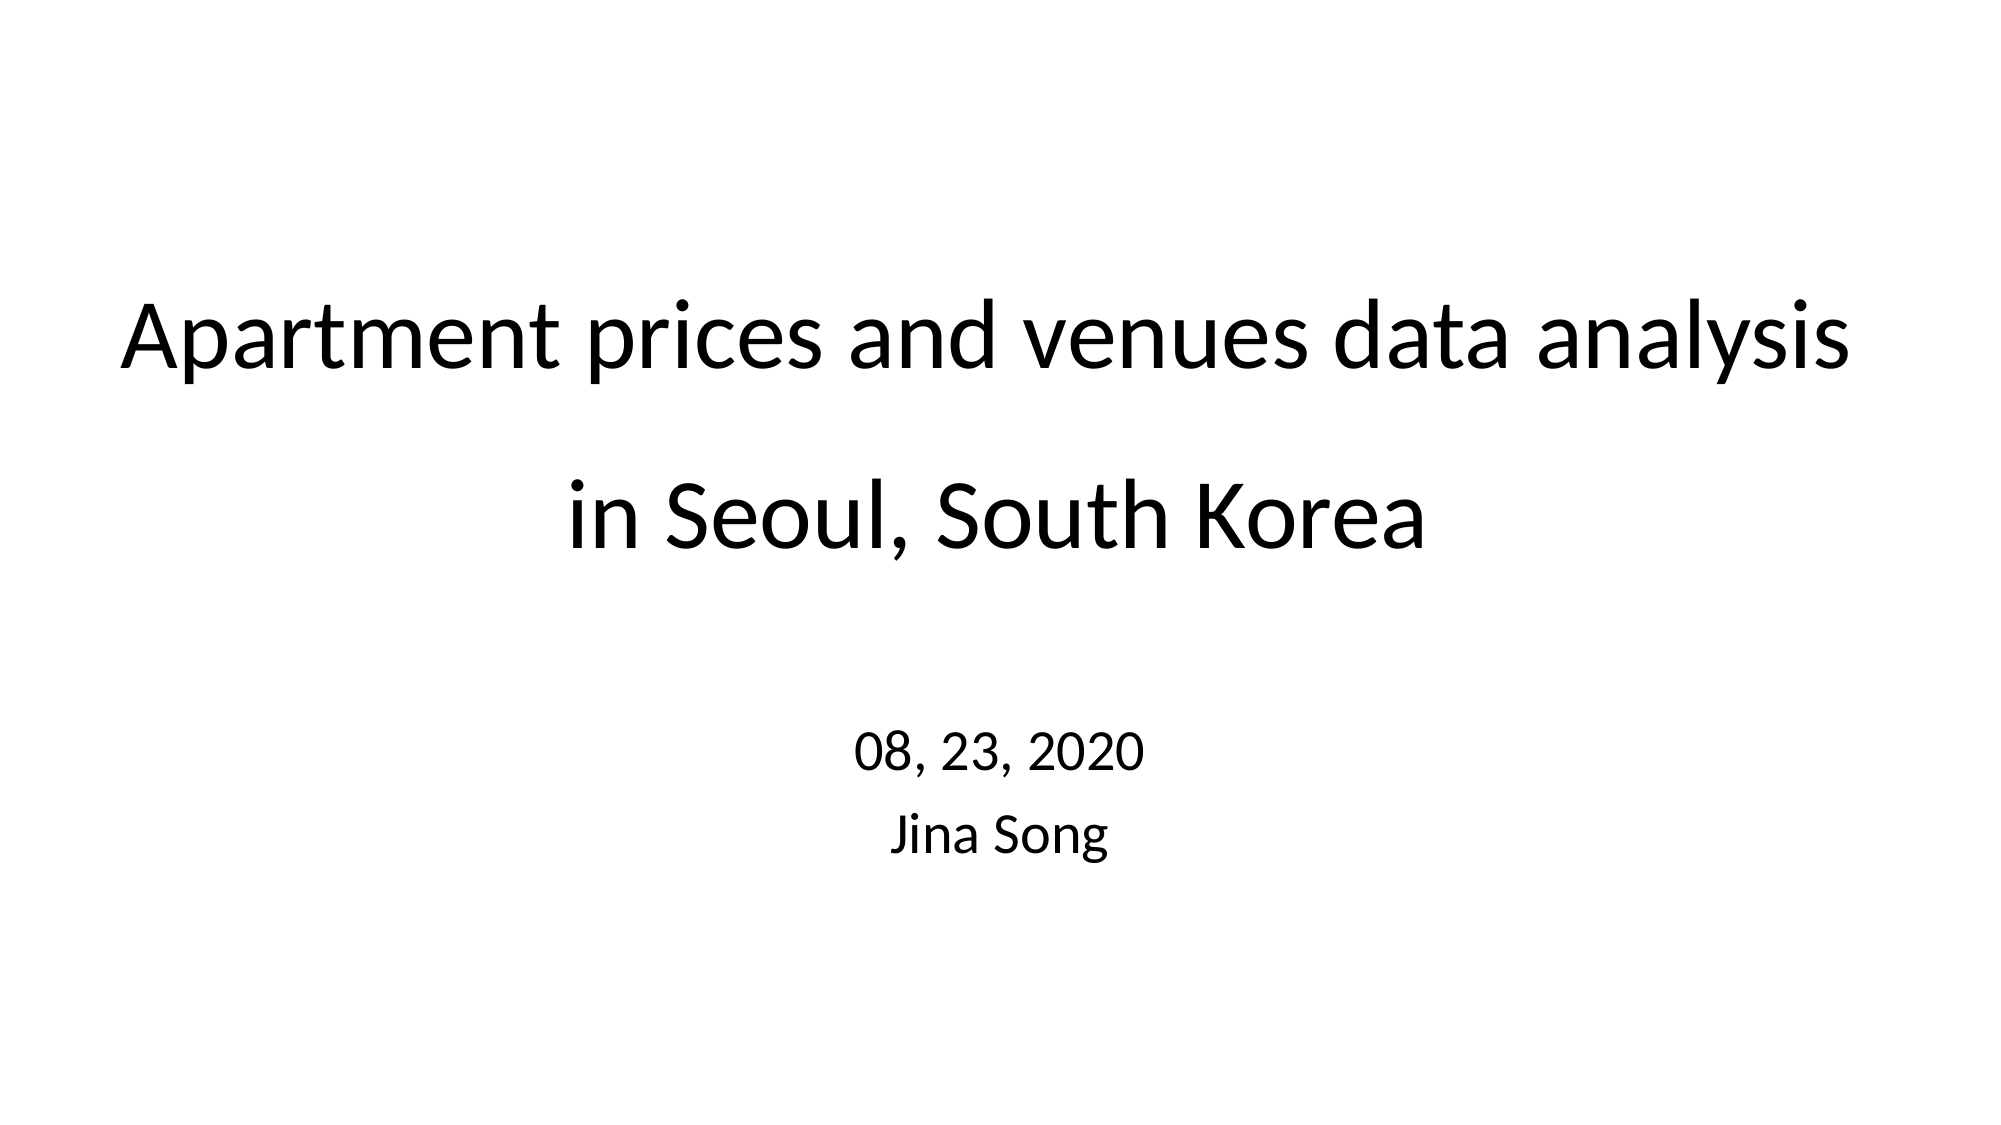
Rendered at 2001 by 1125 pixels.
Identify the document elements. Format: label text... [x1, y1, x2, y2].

title Apartment prices and venues data analysis in Seoul, South Korea [95, 184, 1901, 576]
subtitle 08, 23, 2020 Jina Song [249, 712, 1750, 863]
